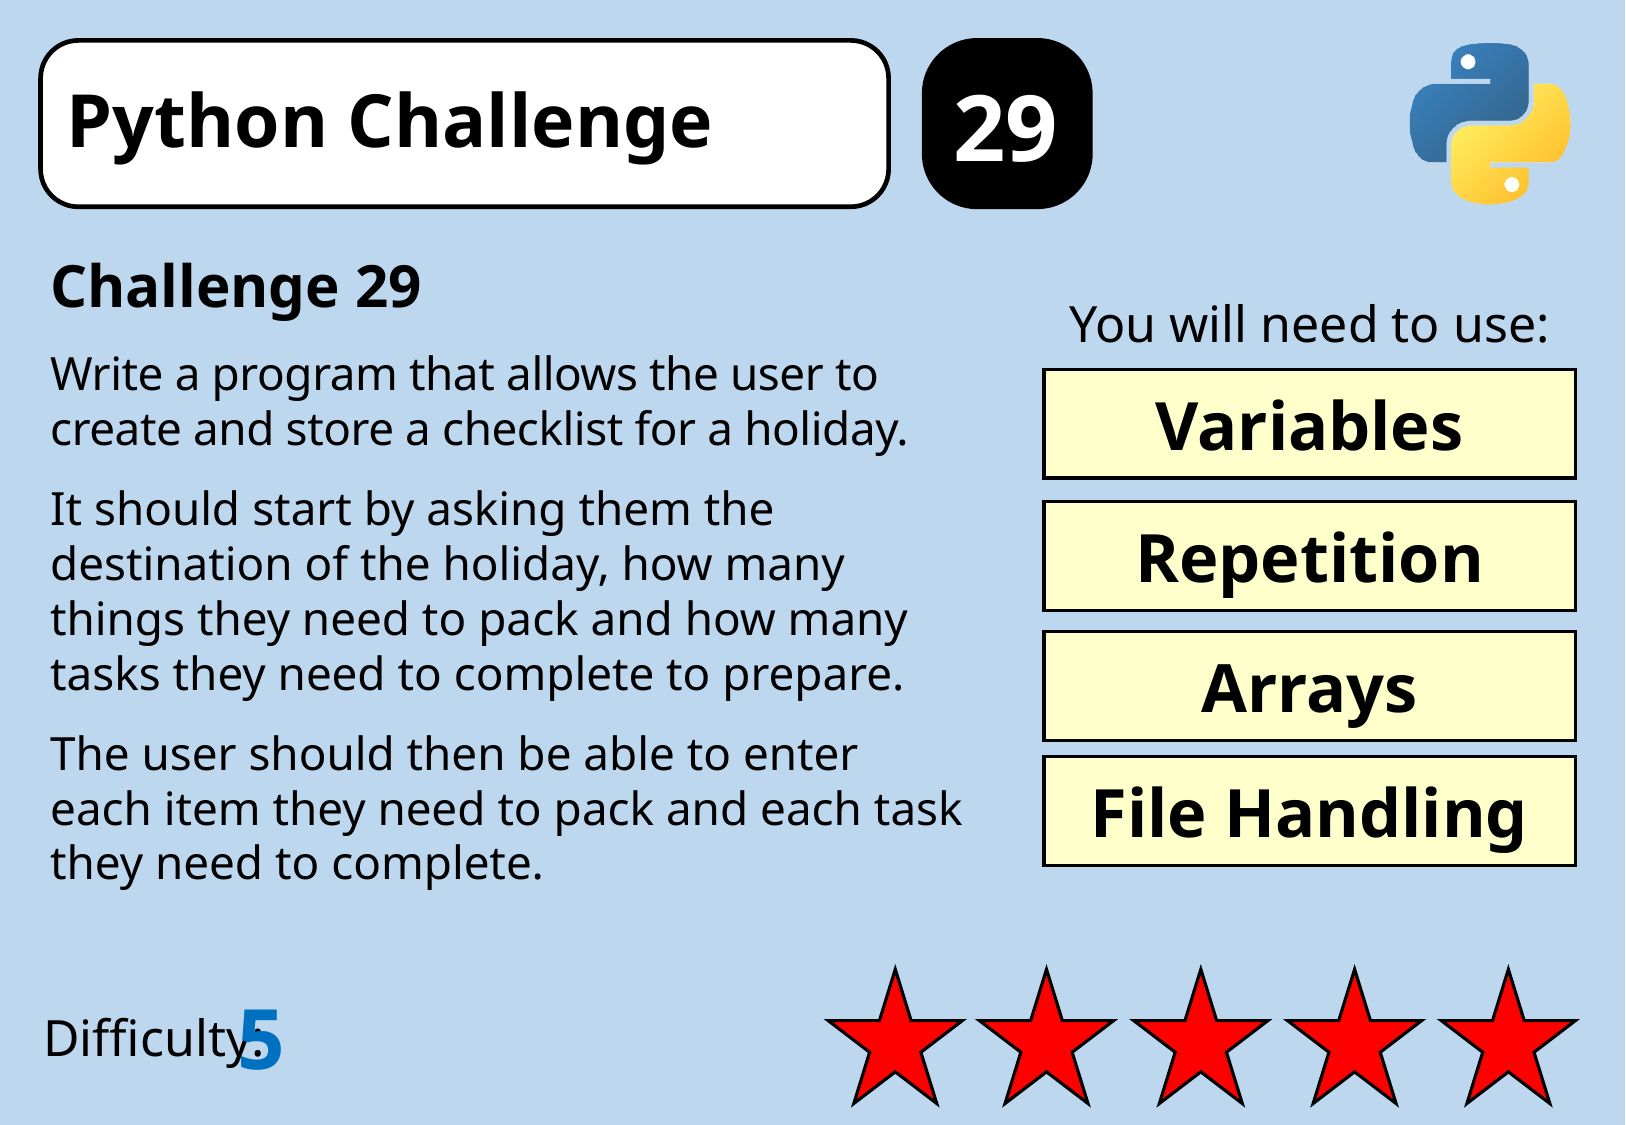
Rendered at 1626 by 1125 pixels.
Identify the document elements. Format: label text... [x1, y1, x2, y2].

text_box Challenge 29 Write a program that allows the user to create and store a checklist for a holiday. It should start by asking them the destination of the holiday, how many things they need to pack and how many tasks they need to complete to prepare. The user should then be able to enter each item they need to pack and each task they need to complete. [34, 241, 981, 882]
text_box [826, 967, 964, 1105]
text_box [1043, 274, 1576, 866]
text_box 29 [938, 61, 1074, 187]
text_box [977, 967, 1116, 1105]
text_box [1439, 967, 1578, 1105]
text_box 5 [221, 988, 378, 1085]
picture [1380, 36, 1602, 209]
text_box [1285, 967, 1424, 1105]
text_box [1132, 967, 1270, 1105]
